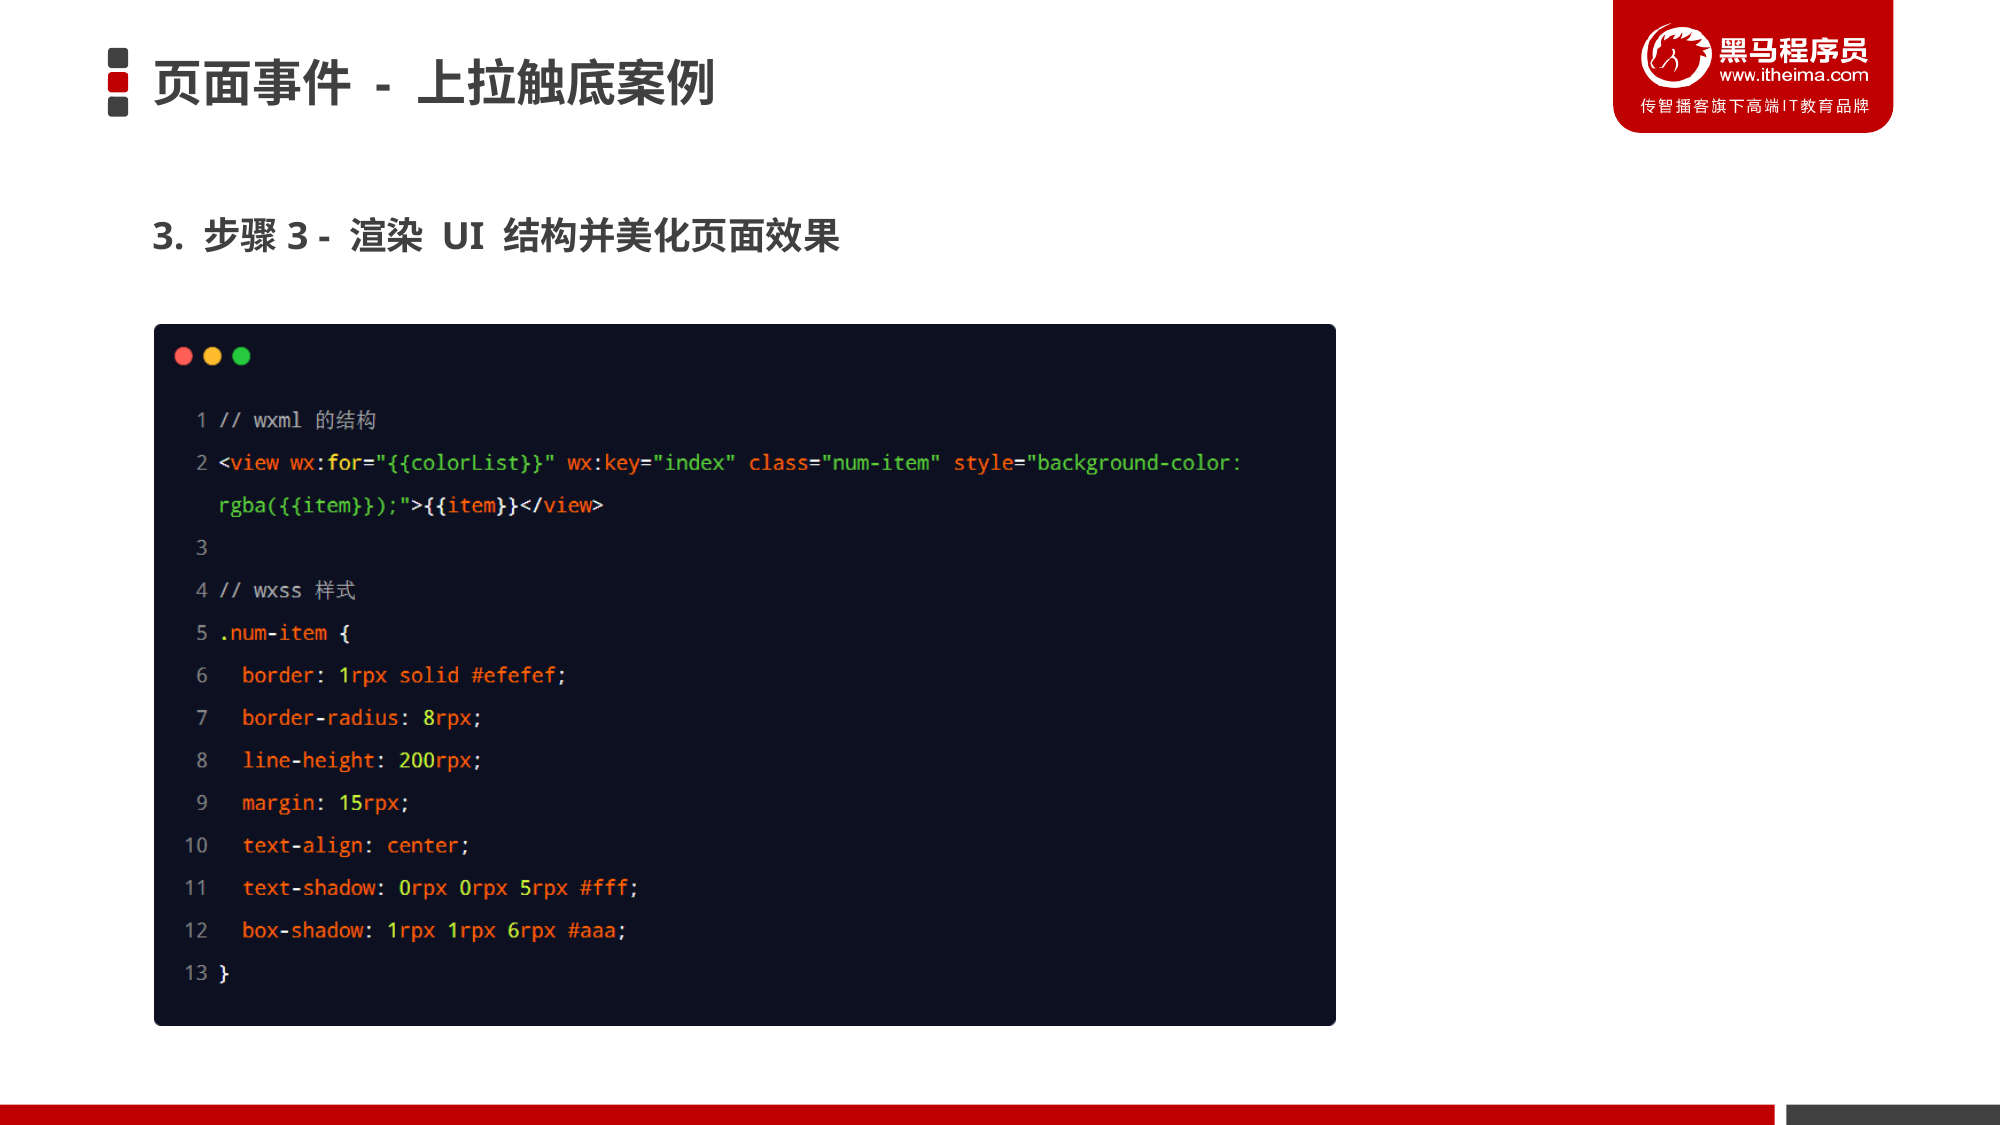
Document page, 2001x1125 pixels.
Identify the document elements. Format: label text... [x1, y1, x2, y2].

picture [154, 324, 1336, 1026]
title 页面事件 - 上拉触底案例 [137, 38, 1577, 124]
picture [1616, 11, 1894, 125]
list 3. 步骤3 - 渲染 UI 结构并美化页面效果 [137, 192, 1753, 277]
